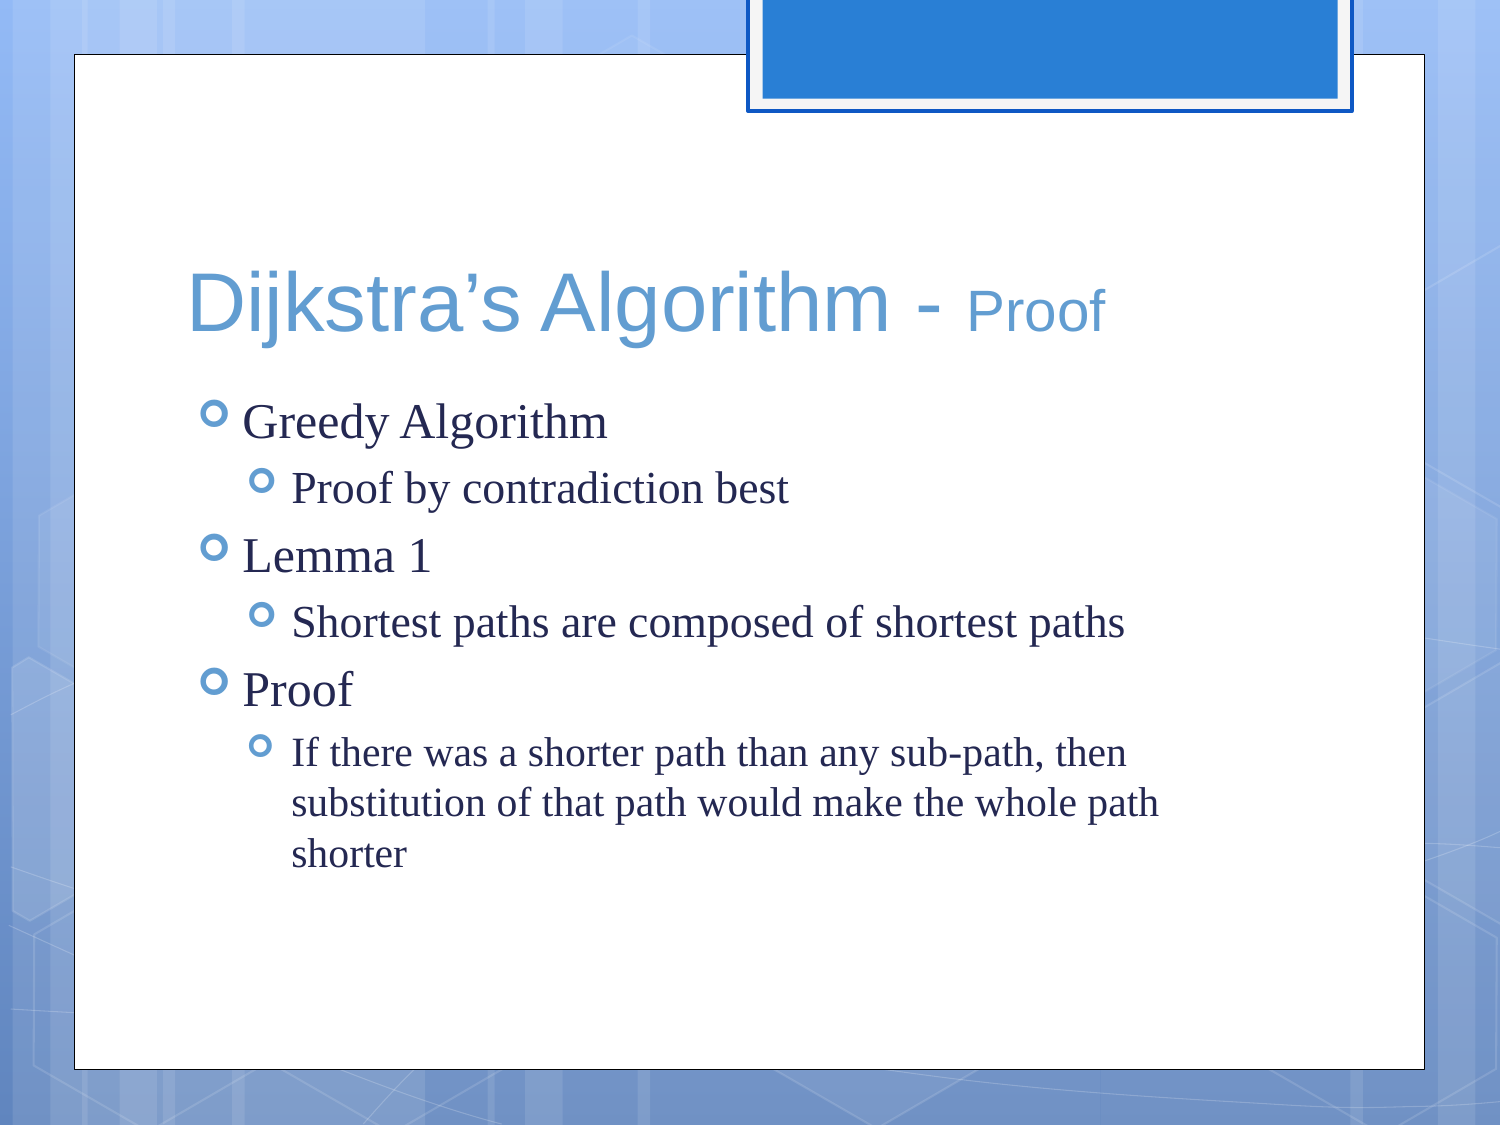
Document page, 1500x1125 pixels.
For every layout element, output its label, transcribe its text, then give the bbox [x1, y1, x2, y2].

list Greedy Algorithm Proof by contradiction best Lemma 1 Shortest paths are composed of shortest paths Proof If there was a shorter path than any sub-path, then substitution of that path would make the whole path shorter [171, 381, 1283, 957]
title Dijkstra’s Algorithm - Proof [171, 168, 1324, 357]
